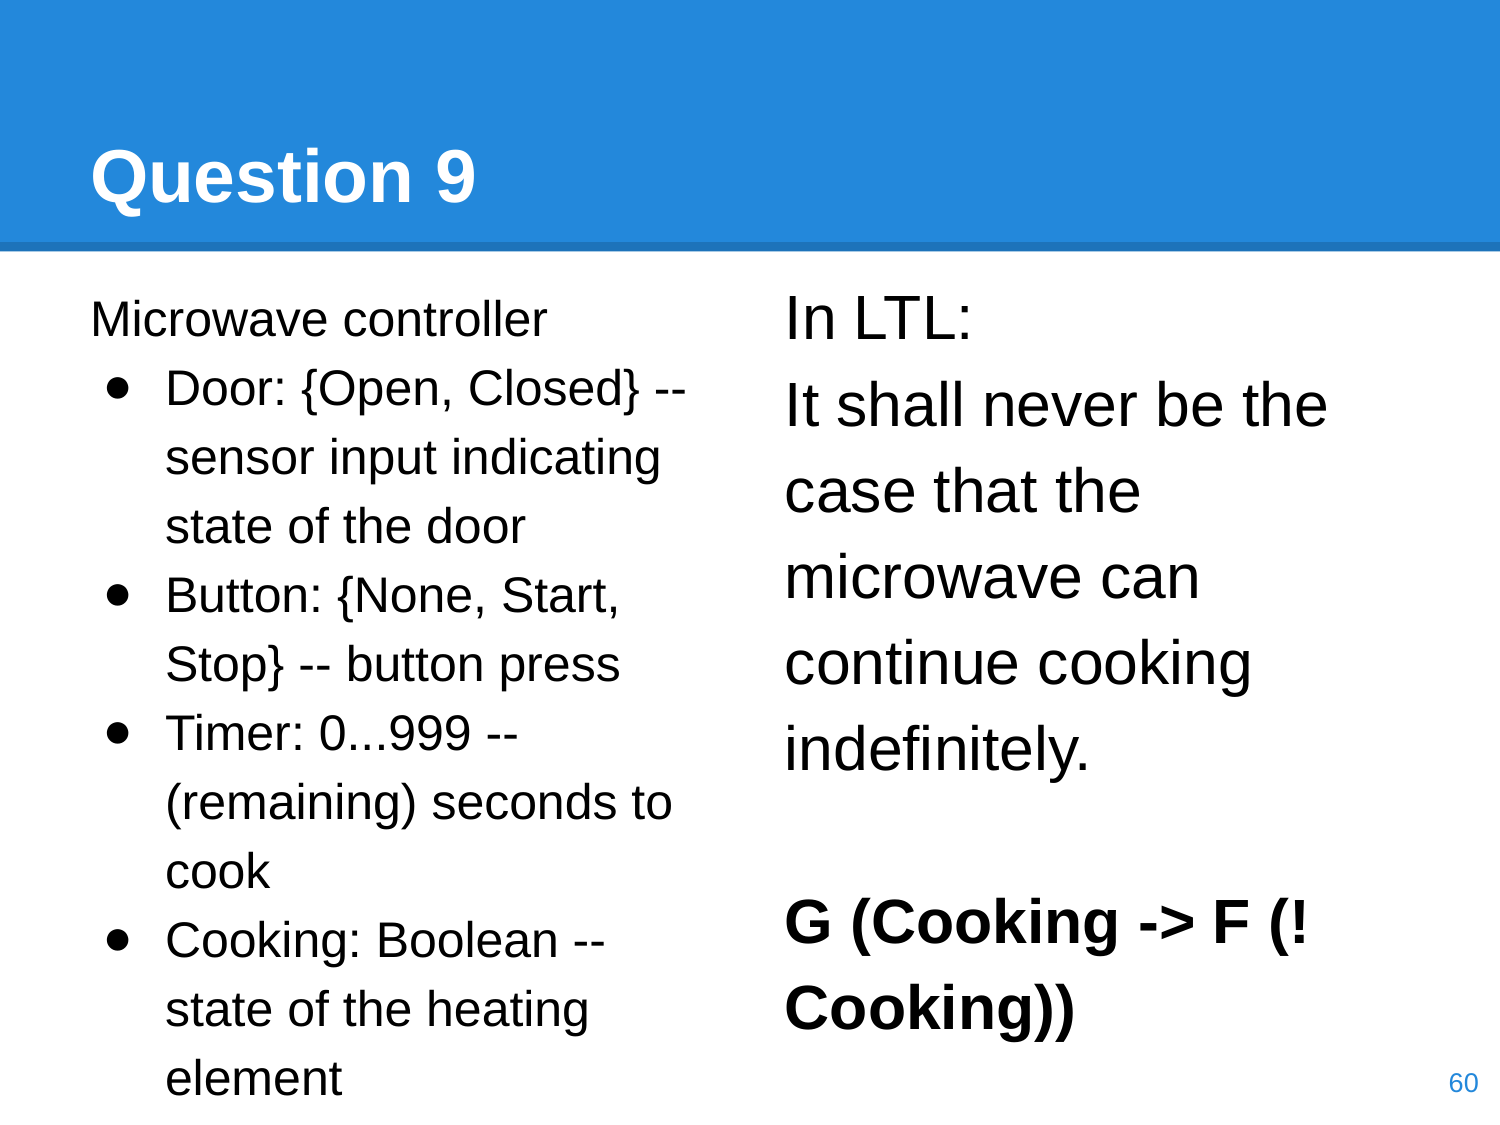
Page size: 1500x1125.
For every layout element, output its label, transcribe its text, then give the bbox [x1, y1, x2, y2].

title Question 9 [75, 45, 1425, 233]
list Microwave controller Door: {Open, Closed} -- sensor input indicating state of the door Button: {None, Start, Stop} -- button press Timer: 0...999 -- (remaining) seconds to cook Cooking: Boolean -- state of the heating element [75, 262, 731, 1078]
list In LTL: It shall never be the case that the microwave can continue cooking indefinitely. G (Cooking -> F (!Cooking)) [769, 262, 1425, 1078]
slide_number ‹#› [1403, 1038, 1494, 1125]
